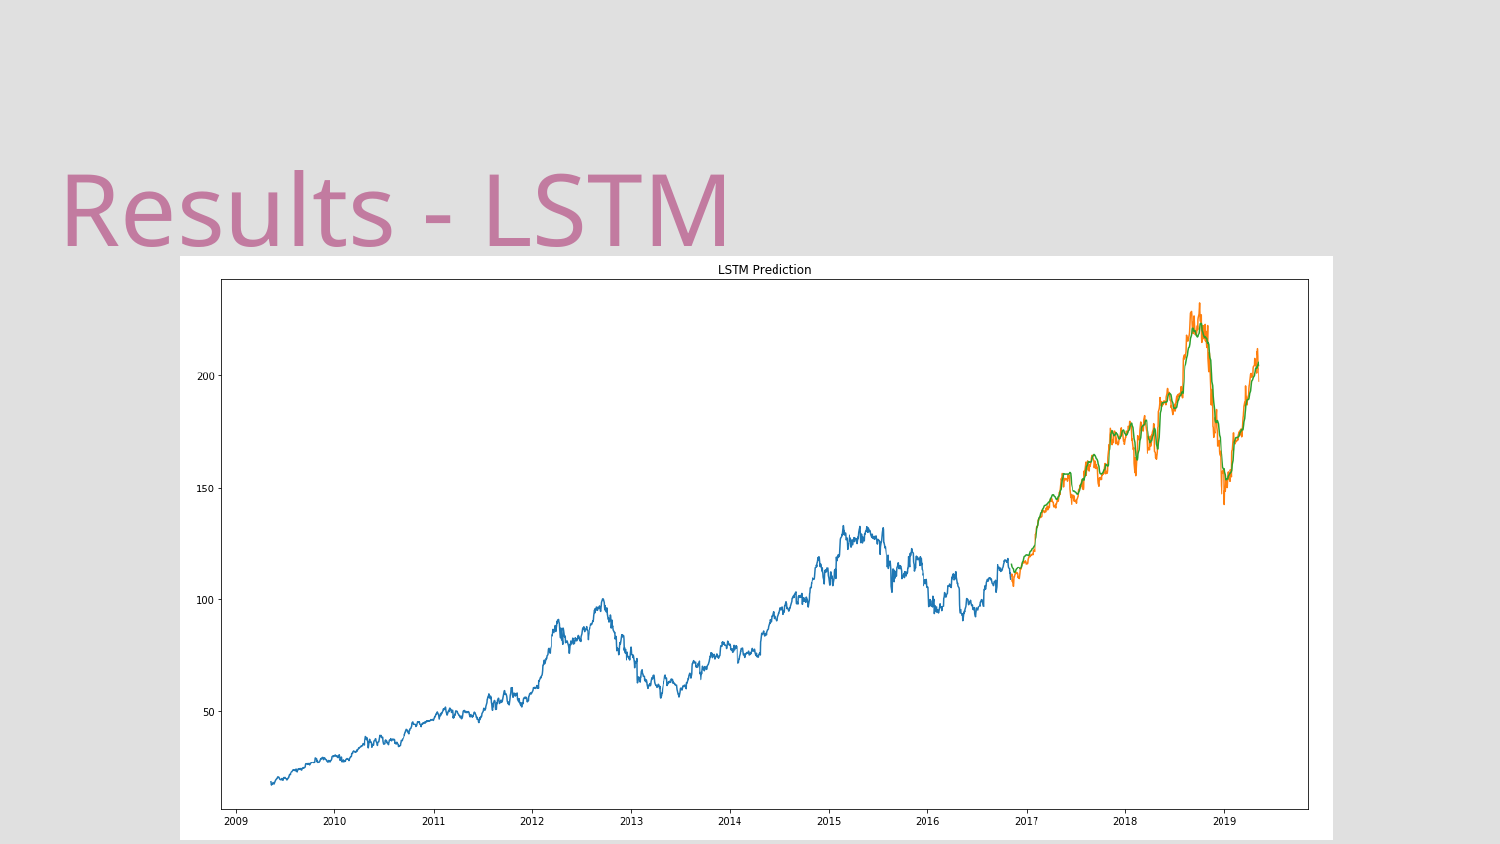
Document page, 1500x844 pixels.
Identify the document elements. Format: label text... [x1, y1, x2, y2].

picture [180, 256, 1333, 841]
title Results - LSTM [43, 9, 1422, 385]
